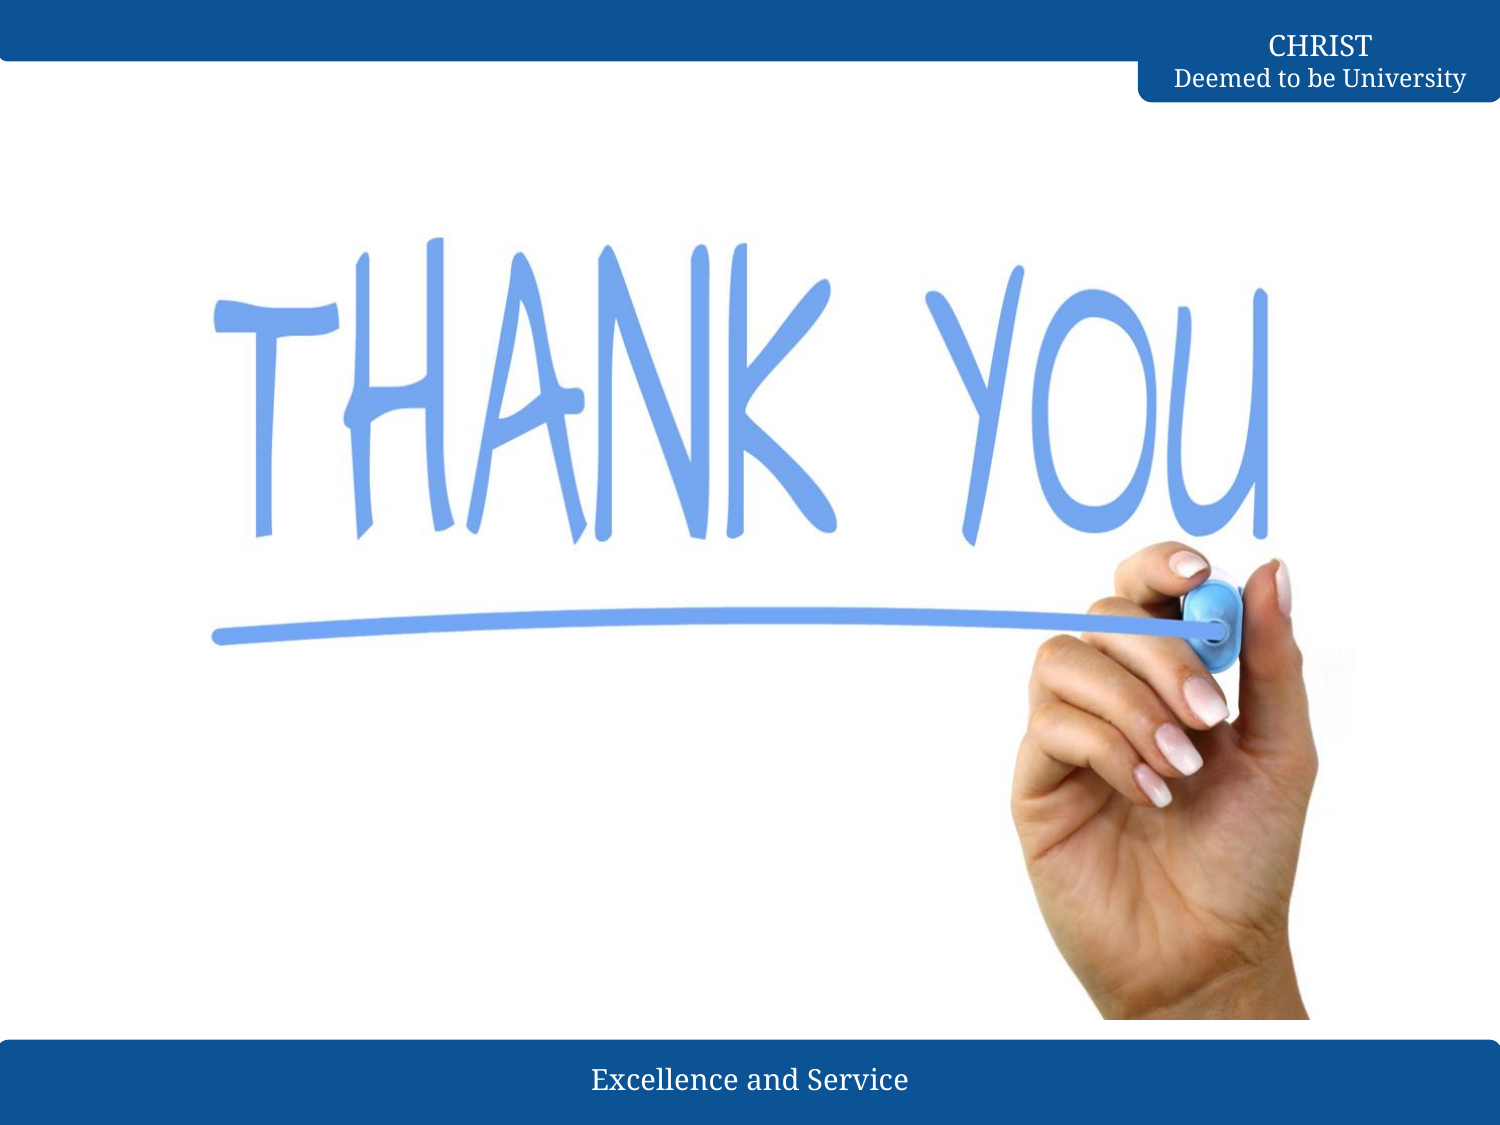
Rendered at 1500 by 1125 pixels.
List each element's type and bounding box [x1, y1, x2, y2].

picture [145, 213, 1355, 1020]
